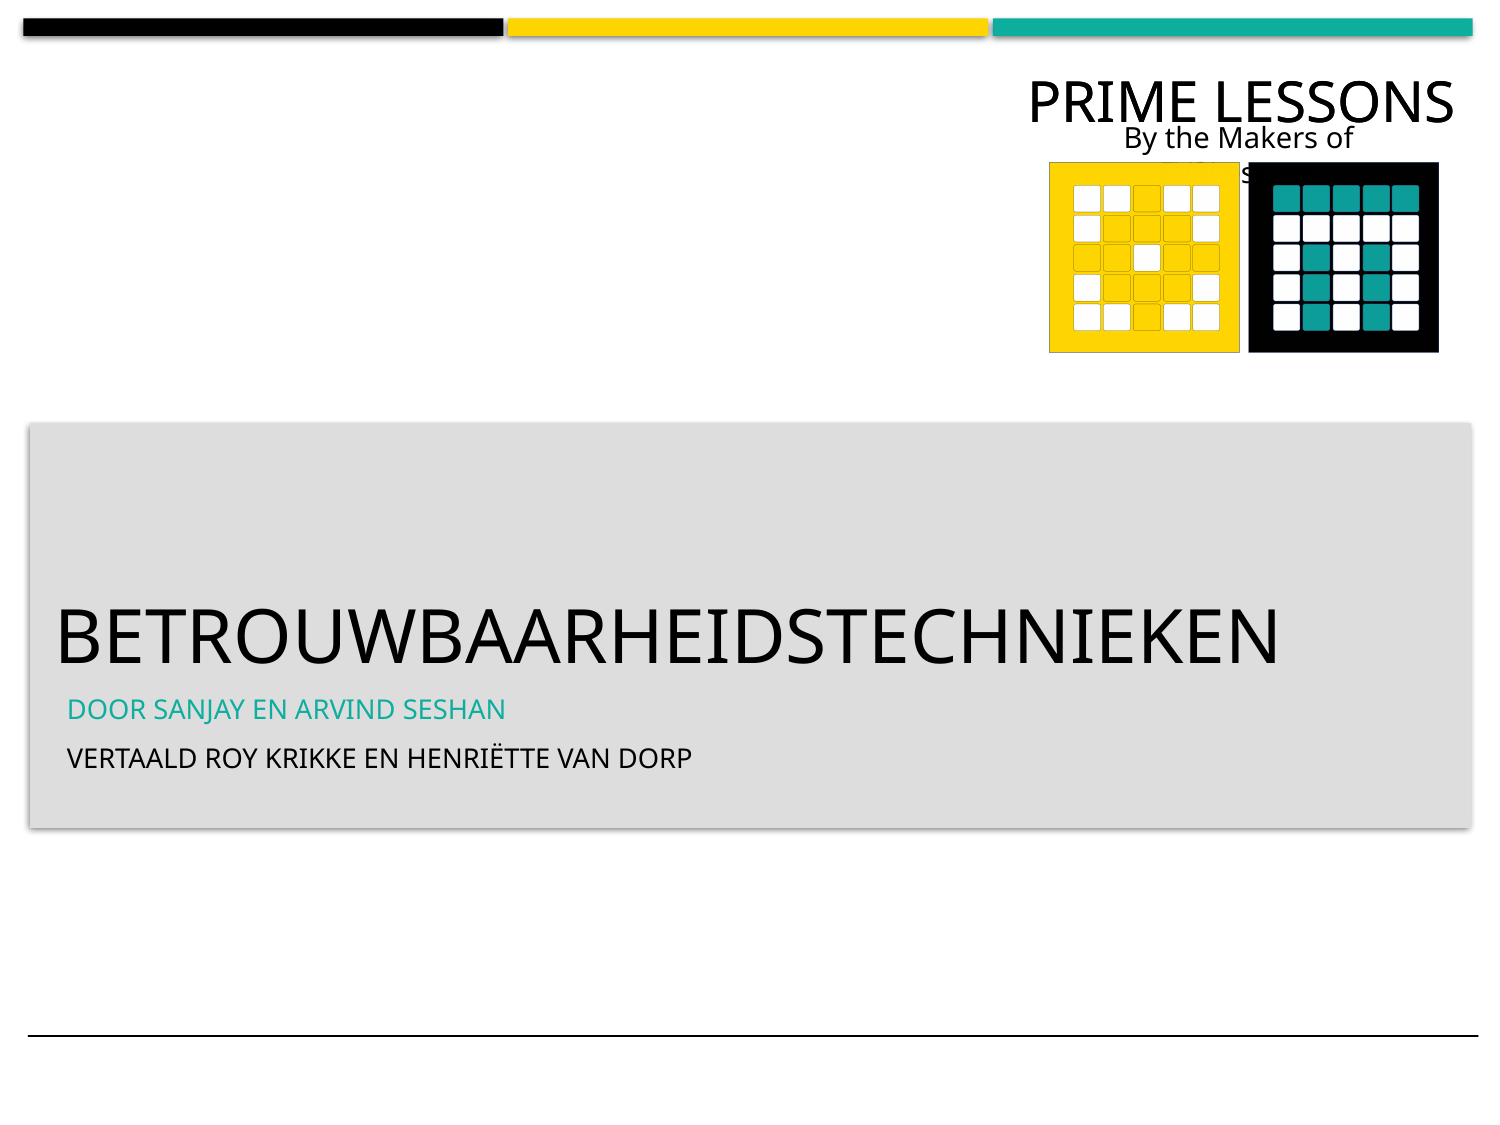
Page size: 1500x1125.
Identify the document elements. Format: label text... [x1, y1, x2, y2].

picture [1248, 162, 1439, 353]
picture [1049, 162, 1240, 353]
title BETROUWBAARHEIDSTECHNIEKEN [39, 439, 1439, 686]
subtitle DOOR SANJAY EN ARVIND SESHAN Vertaald roy krikke en henriëtte van dorp [51, 685, 994, 782]
